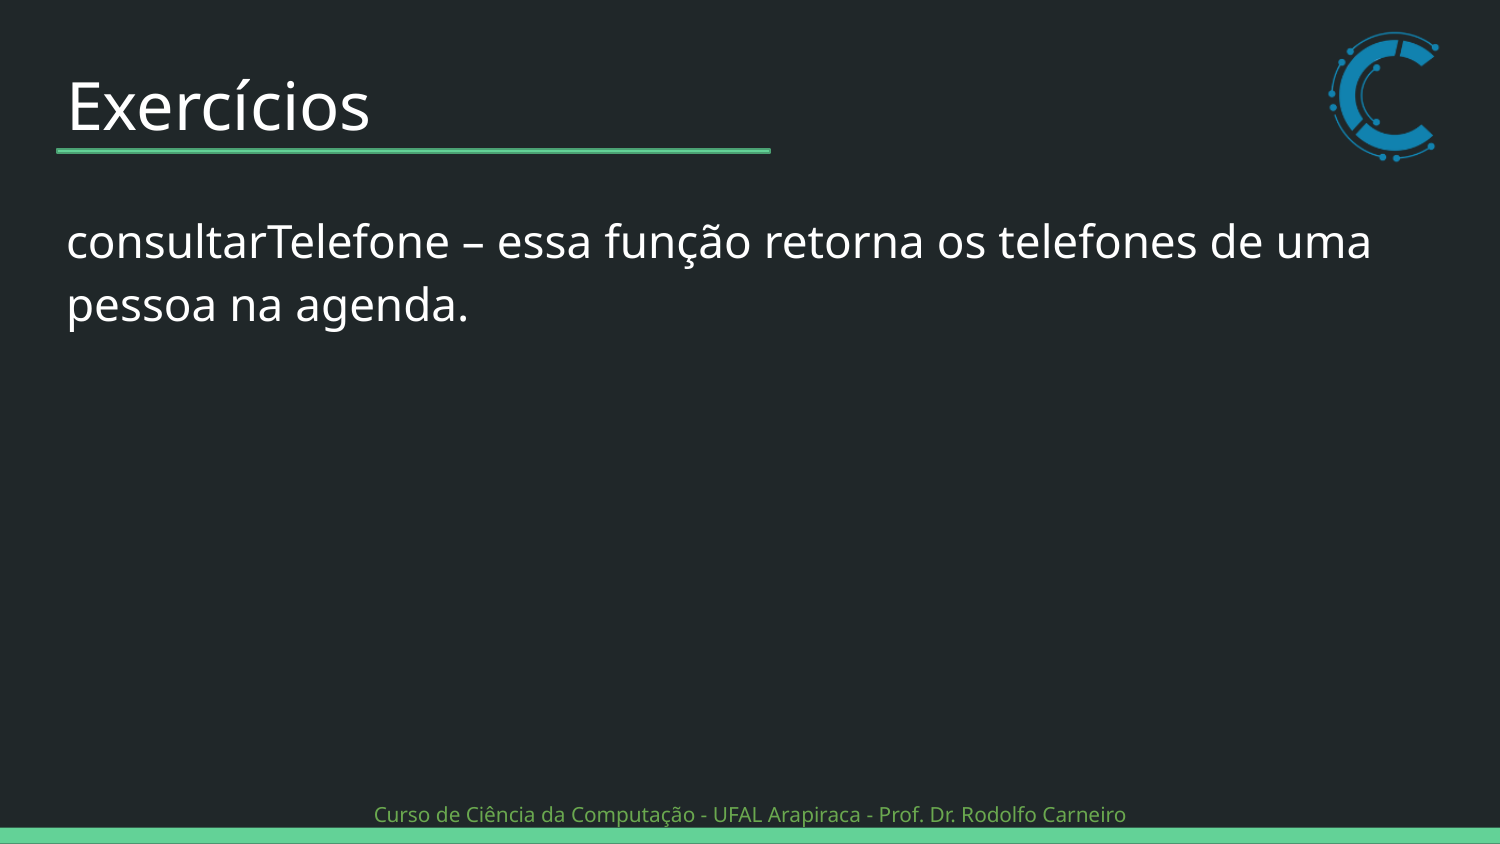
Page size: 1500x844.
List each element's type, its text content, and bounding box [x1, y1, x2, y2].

picture [1319, 25, 1450, 170]
text_box Curso de Ciência da Computação - UFAL Arapiraca - Prof. Dr. Rodolfo Carneiro [0, 789, 1500, 840]
list consultarTelefone – essa função retorna os telefones de uma pessoa na agenda. [51, 189, 1449, 750]
text_box [57, 148, 770, 154]
title Exercícios [51, 37, 1314, 147]
